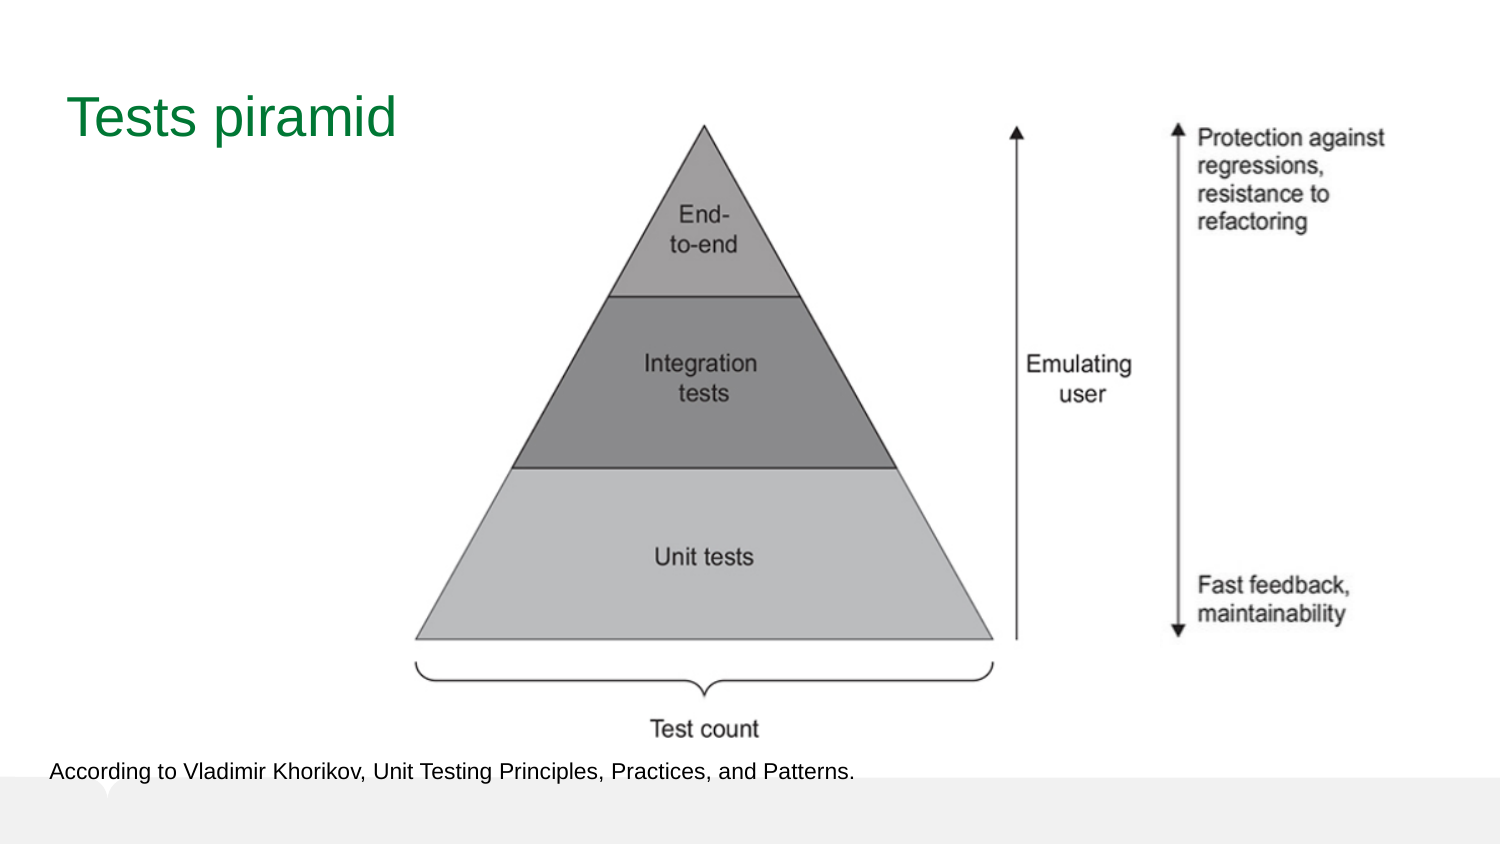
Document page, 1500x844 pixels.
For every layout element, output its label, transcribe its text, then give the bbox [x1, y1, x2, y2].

picture [349, 106, 1151, 761]
title Tests piramid [51, 72, 1449, 167]
text_box According to Vladimir Khorikov, Unit Testing Principles, Practices, and Patterns. [34, 737, 1484, 844]
picture [1160, 102, 1398, 648]
